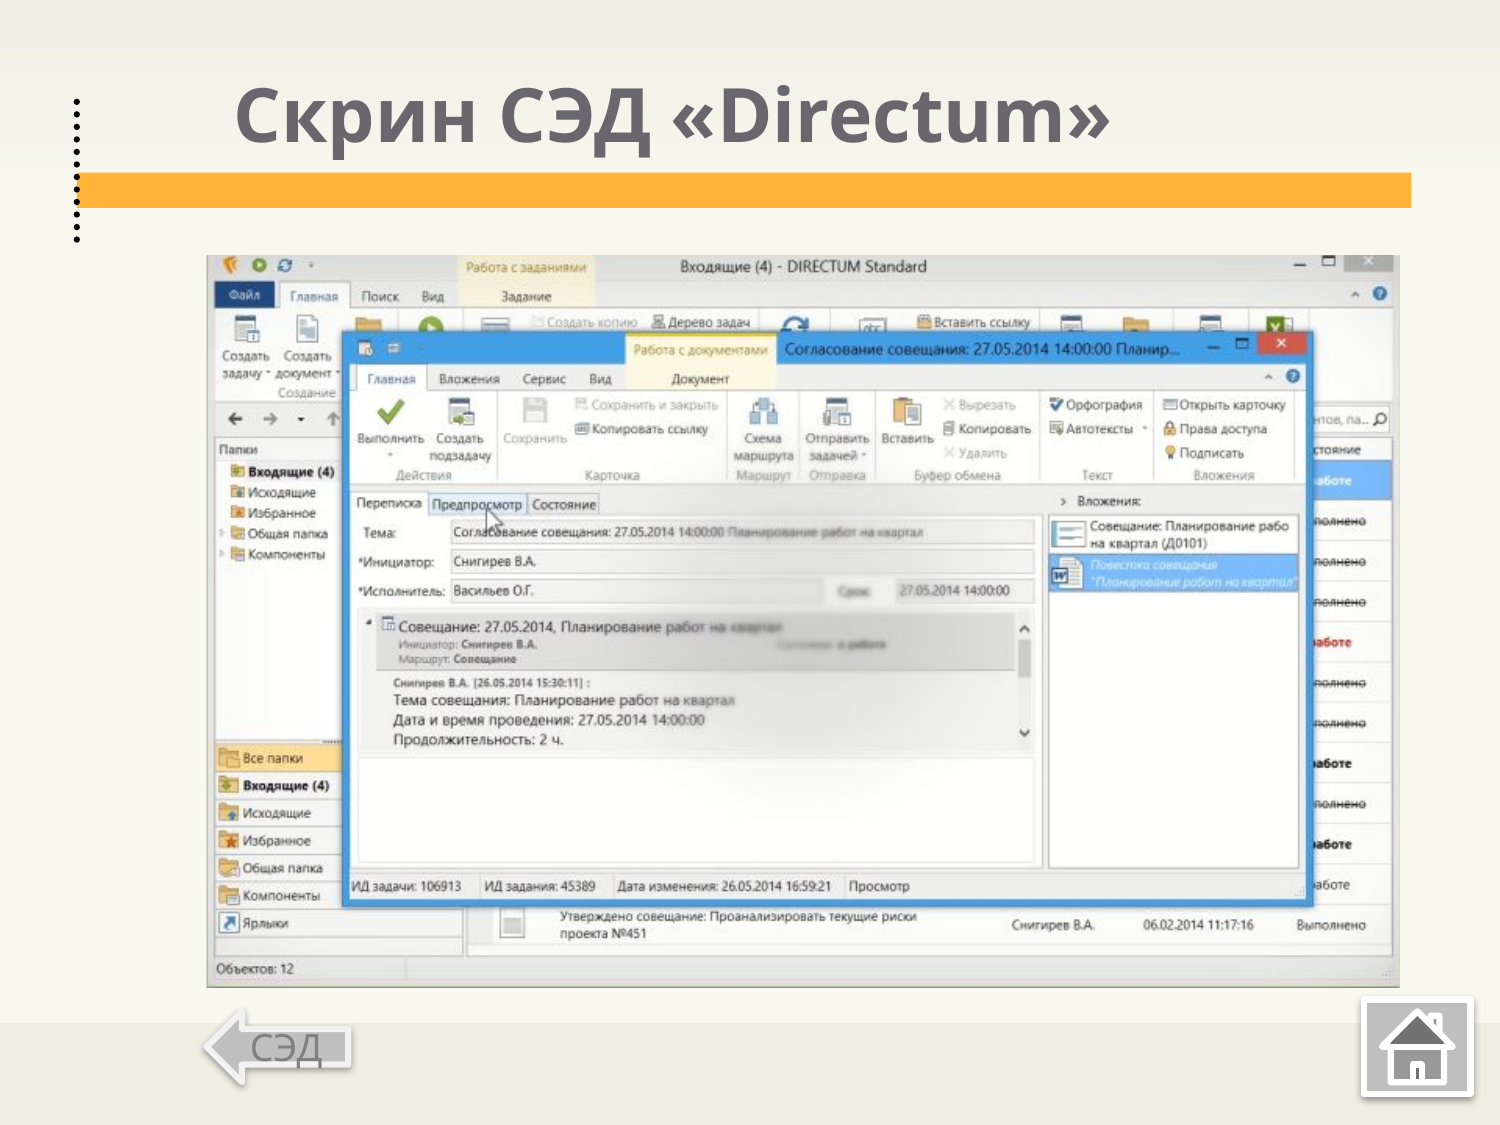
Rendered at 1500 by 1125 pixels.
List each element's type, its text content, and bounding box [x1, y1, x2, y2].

text_box [1361, 996, 1474, 1097]
title Скрин СЭД «Directum» [218, 42, 1449, 183]
picture [206, 255, 1400, 988]
text_box СЭД [203, 1008, 352, 1086]
